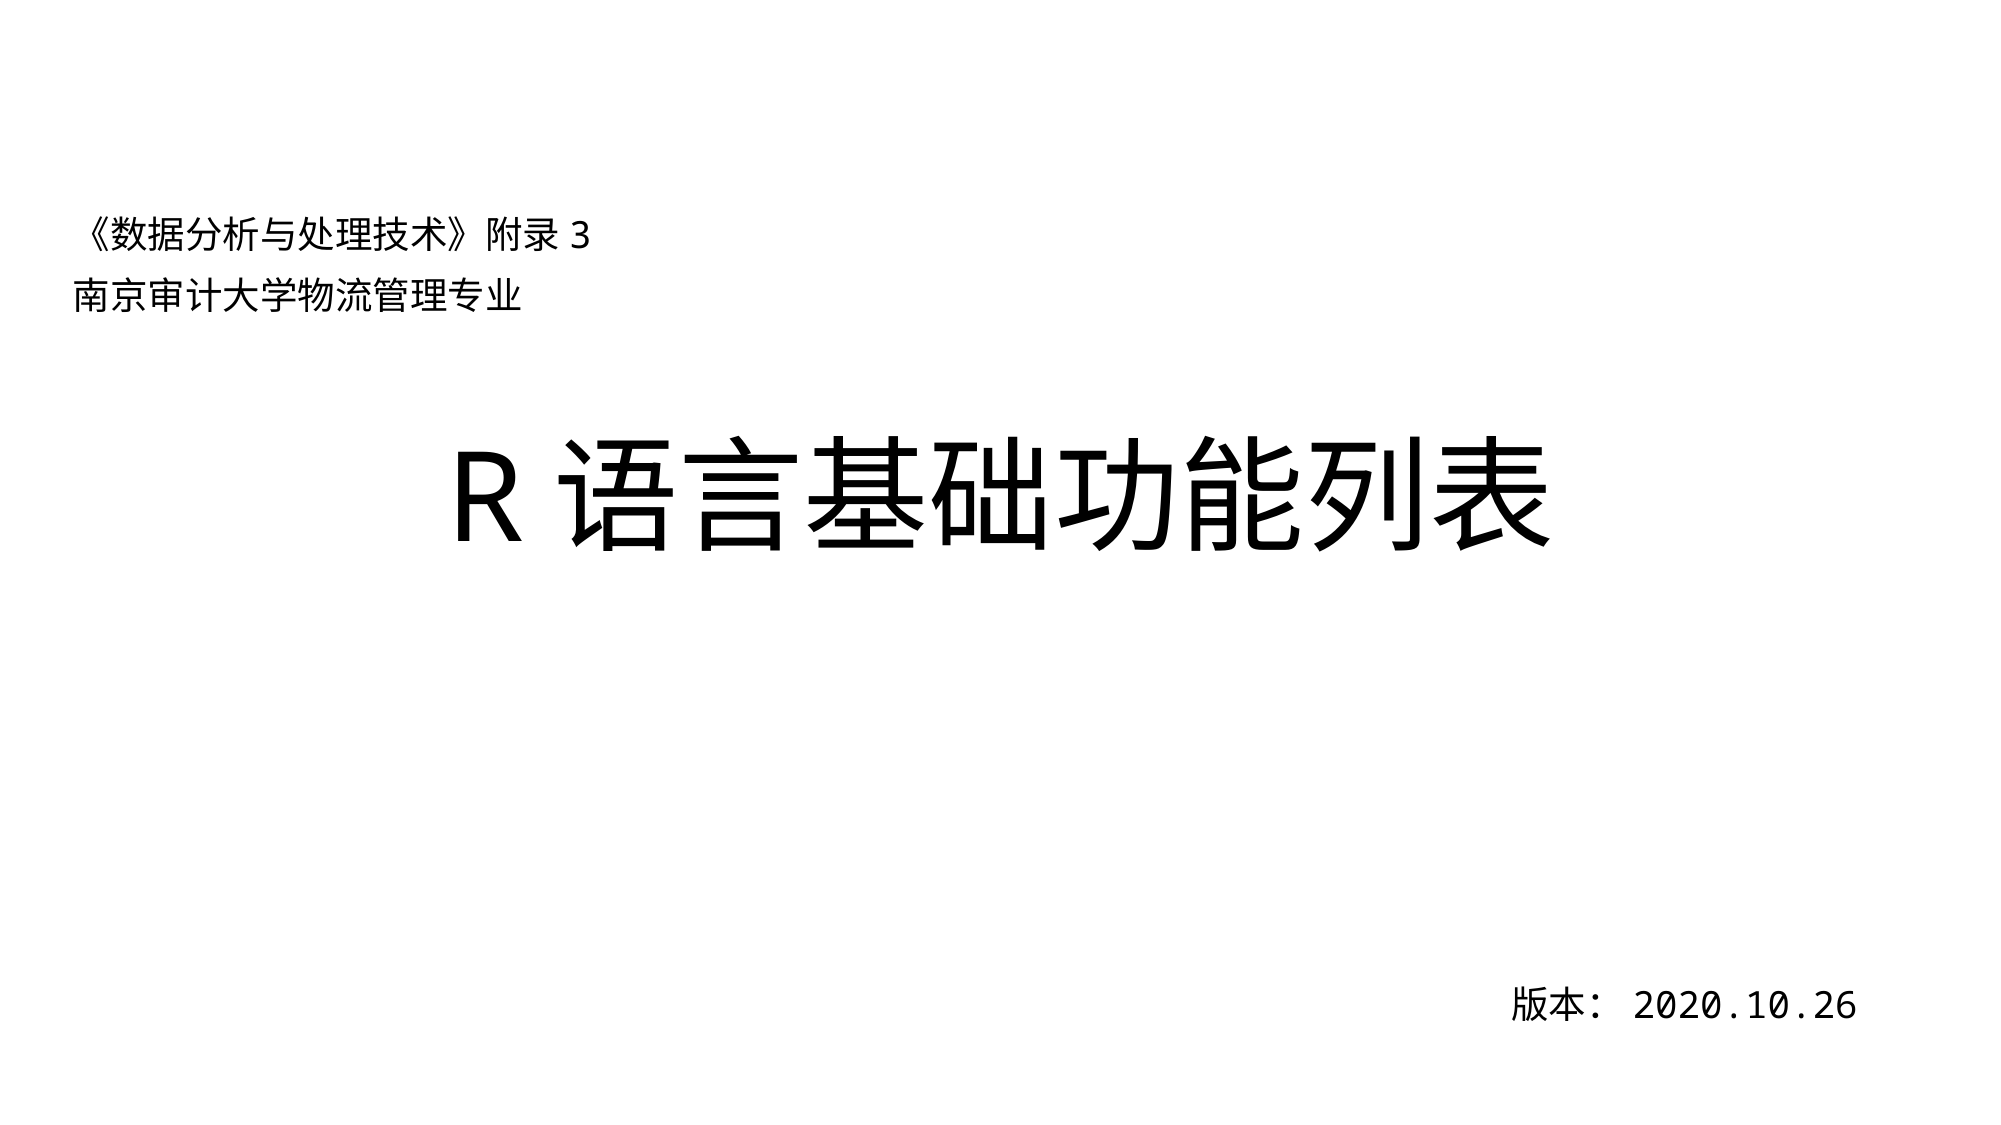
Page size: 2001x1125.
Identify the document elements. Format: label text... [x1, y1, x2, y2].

text_box 版本：2020.10.26 [1496, 978, 1961, 1125]
title R语言基础功能列表 [249, 184, 1750, 576]
text_box 《数据分析与处理技术》附录3 南京审计大学物流管理专业 [57, 208, 1149, 355]
picture [208, 208, 219, 221]
